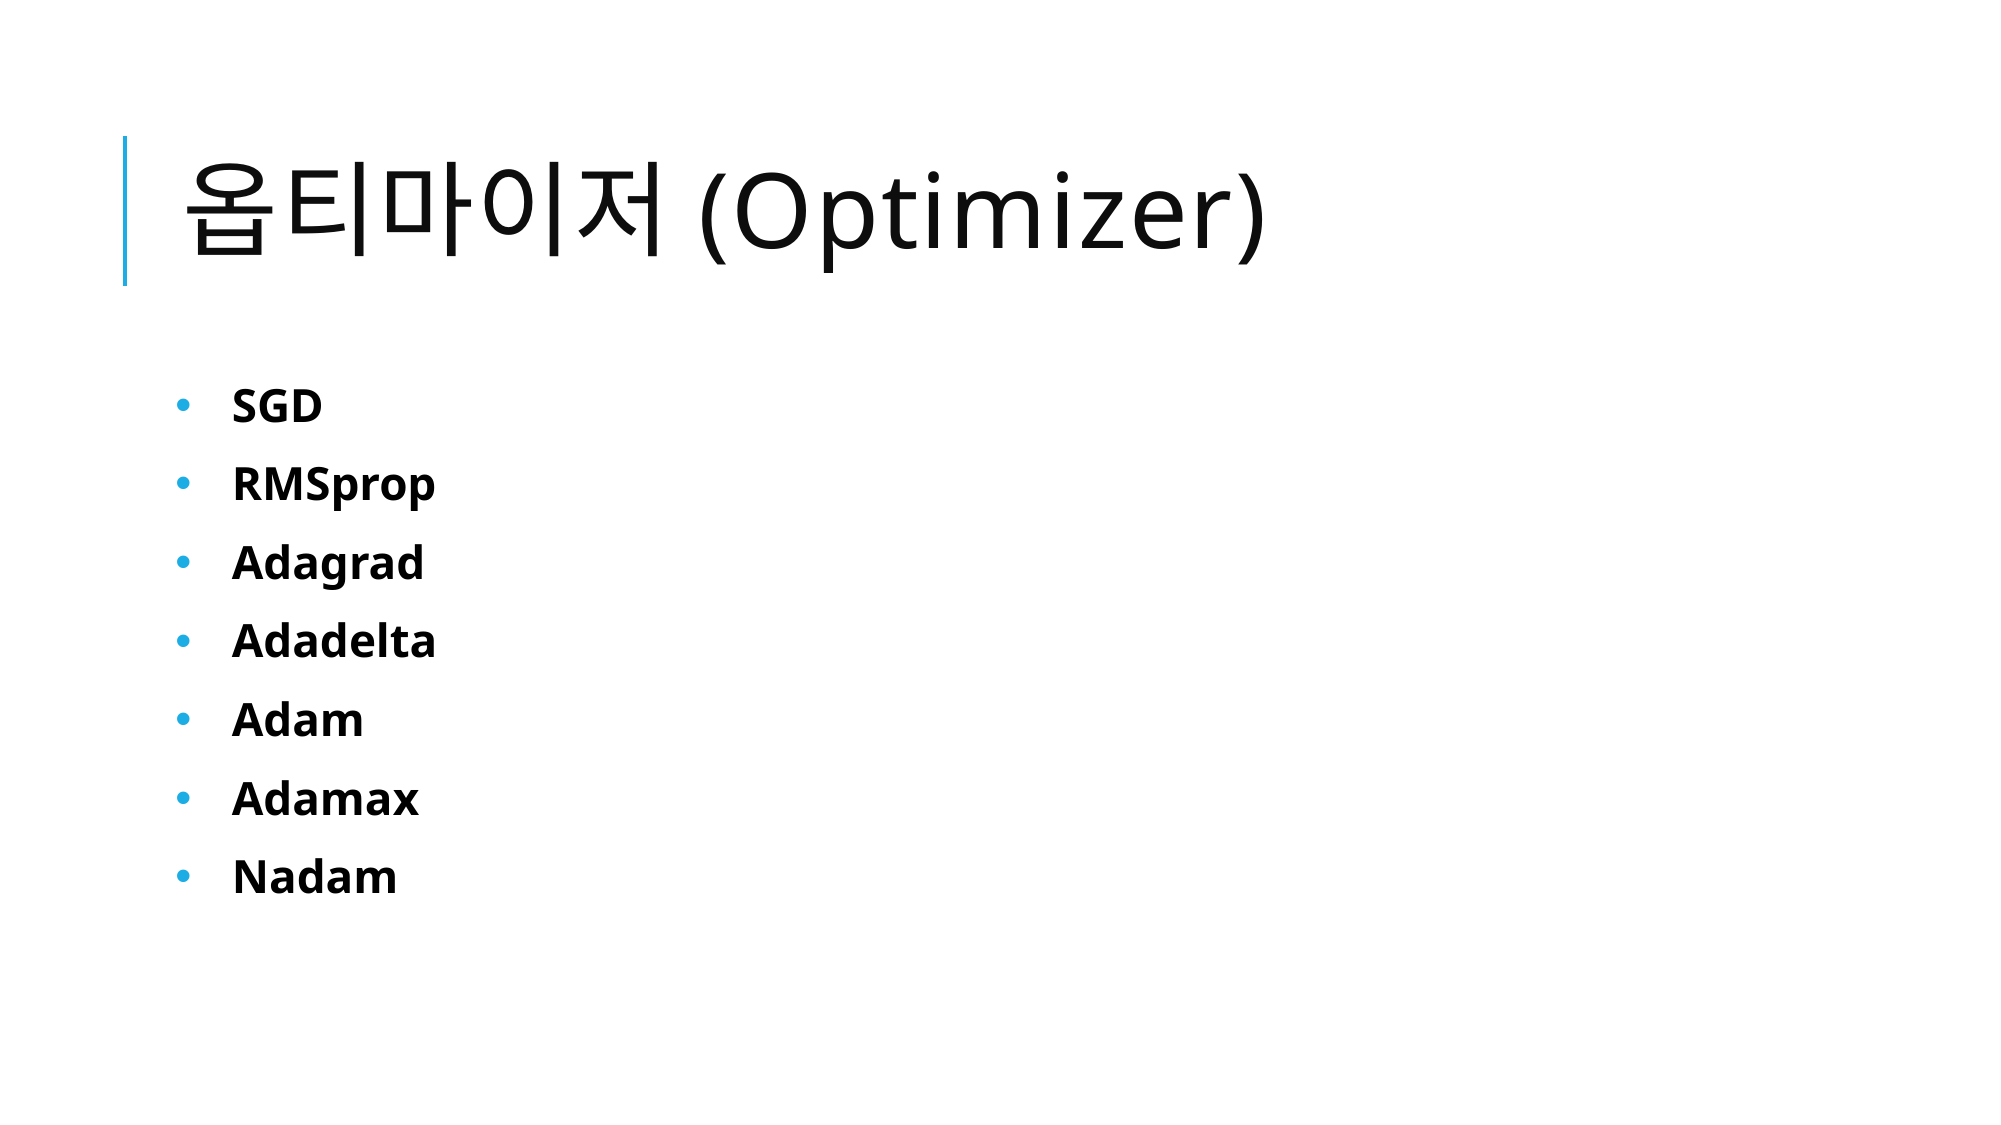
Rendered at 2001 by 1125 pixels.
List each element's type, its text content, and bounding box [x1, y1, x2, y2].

list SGD RMSprop Adagrad Adadelta Adam Adamax Nadam [168, 375, 1763, 1035]
title 옵티마이저(Optimizer) [168, 96, 1763, 342]
